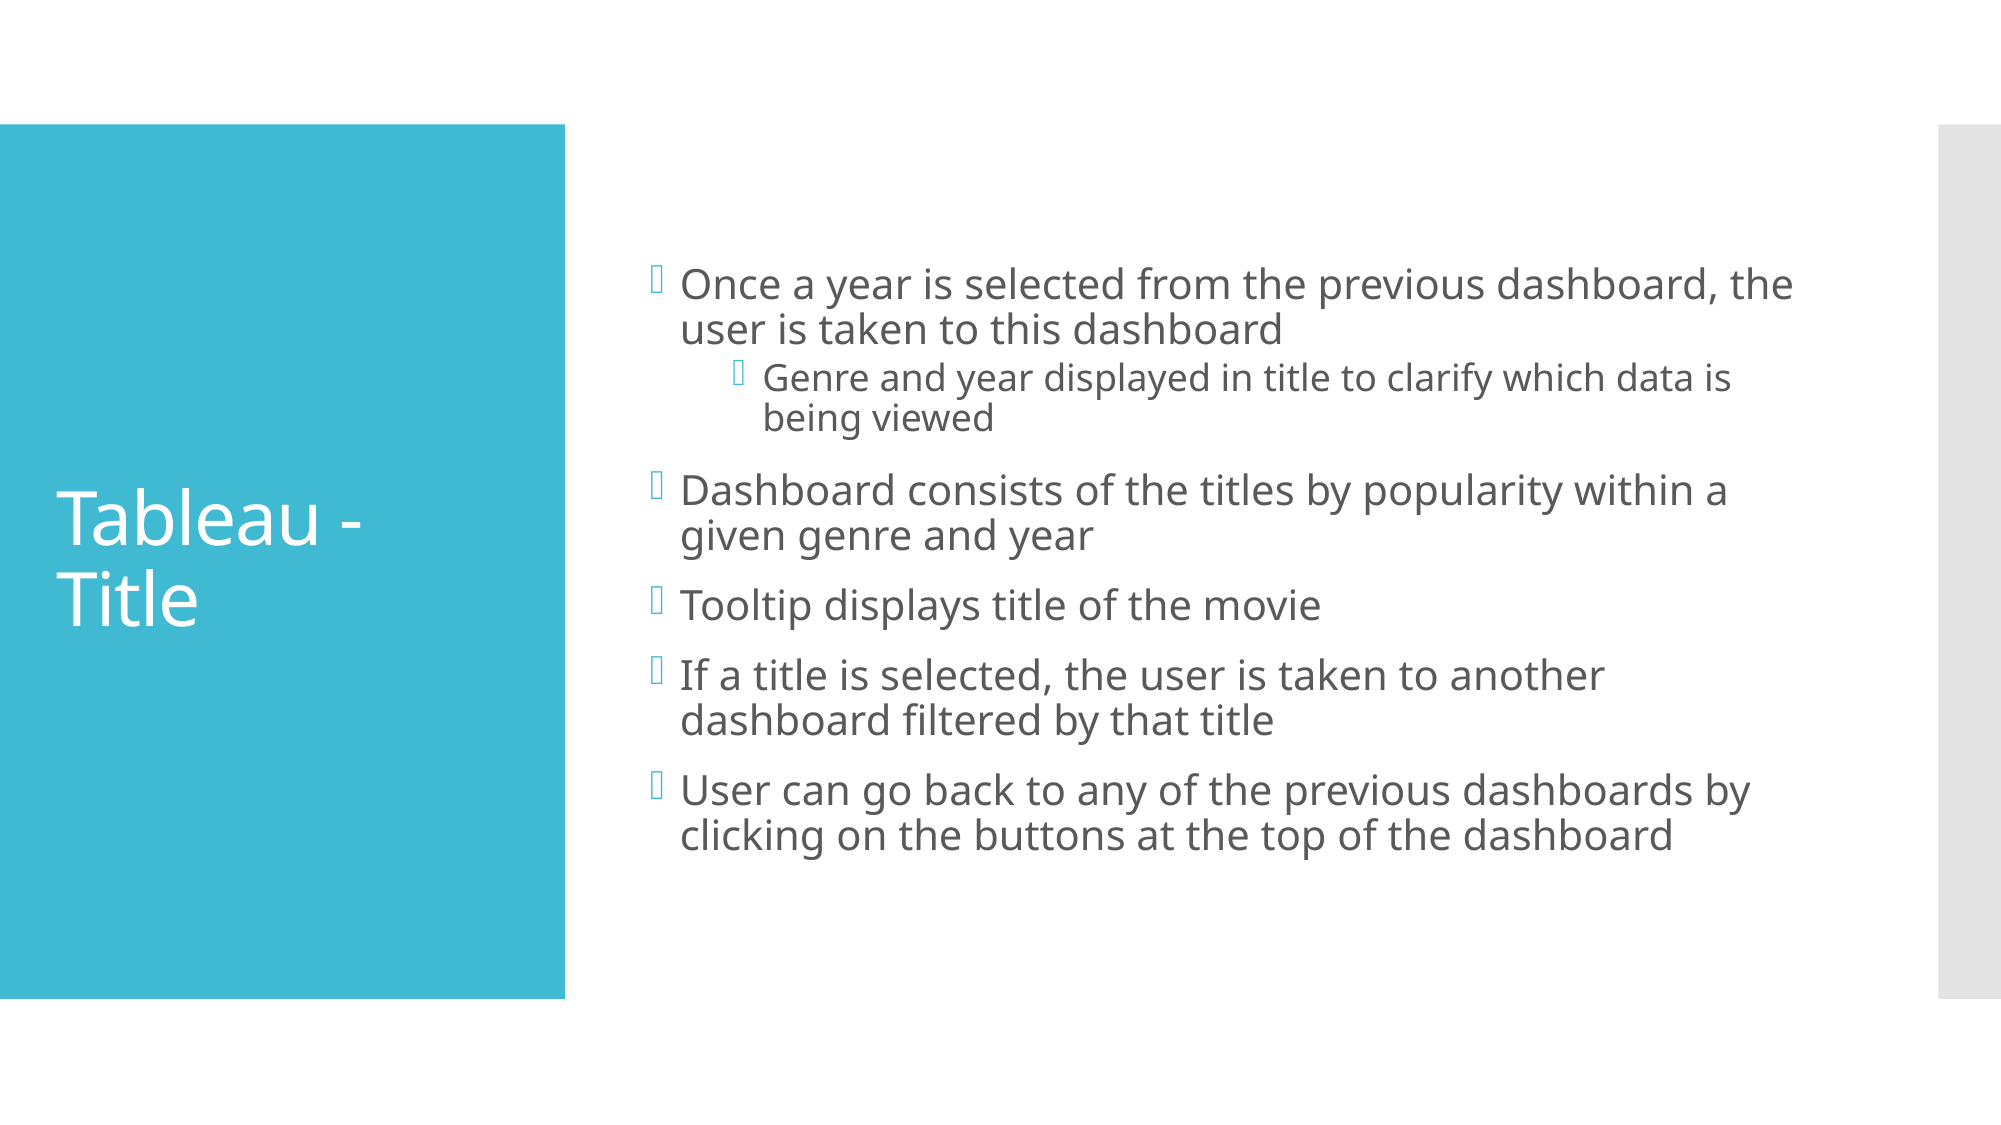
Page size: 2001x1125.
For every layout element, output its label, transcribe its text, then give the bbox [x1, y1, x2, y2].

list Once a year is selected from the previous dashboard, the user is taken to this dashboard Genre and year displayed in title to clarify which data is being viewed Dashboard consists of the titles by popularity within a given genre and year Tooltip displays title of the movie If a title is selected, the user is taken to another dashboard filtered by that title User can go back to any of the previous dashboards by clicking on the buttons at the top of the dashboard [634, 141, 1835, 982]
title Tableau - Title [41, 184, 525, 940]
